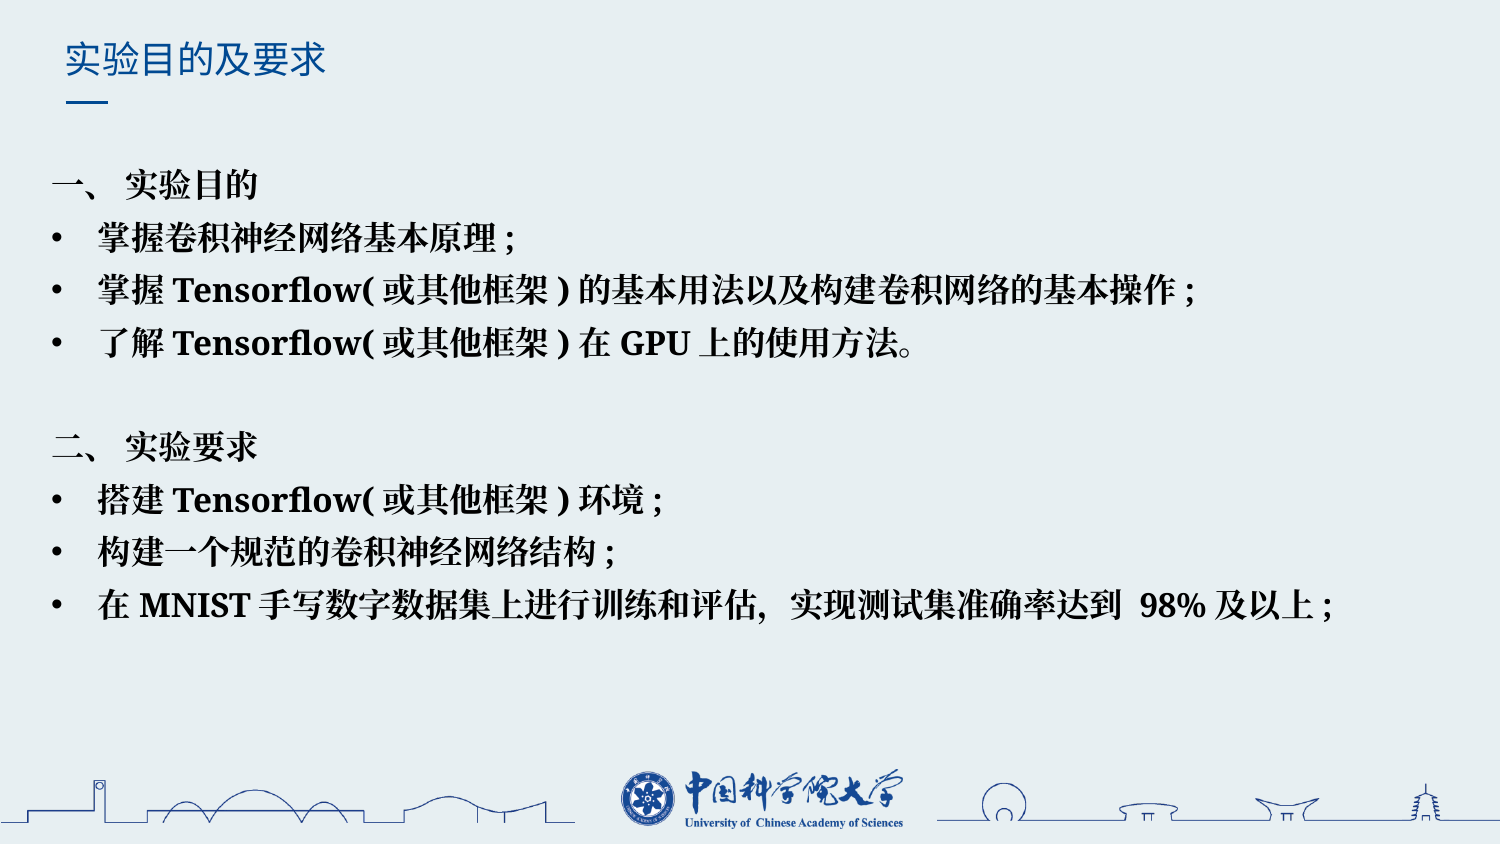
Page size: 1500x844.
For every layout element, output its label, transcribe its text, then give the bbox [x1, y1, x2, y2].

text_box 一、 实验目的 掌握卷积神经网络基本原理; 掌握Tensorflow(或其他框架)的基本用法以及构建卷积网络的基本操作; 了解Tensorflow(或其他框架)在GPU上的使用方法。 二、 实验要求 搭建Tensorflow(或其他框架)环境; 构建一个规范的卷积神经网络结构; 在MNIST手写数字数据集上进行训练和评估，实现测试集准确率达到 98%及以上; [36, 157, 1464, 632]
text_box 实验目的及要求 [50, 28, 343, 89]
picture [1, 772, 575, 829]
picture [937, 771, 1500, 827]
picture [621, 769, 903, 829]
